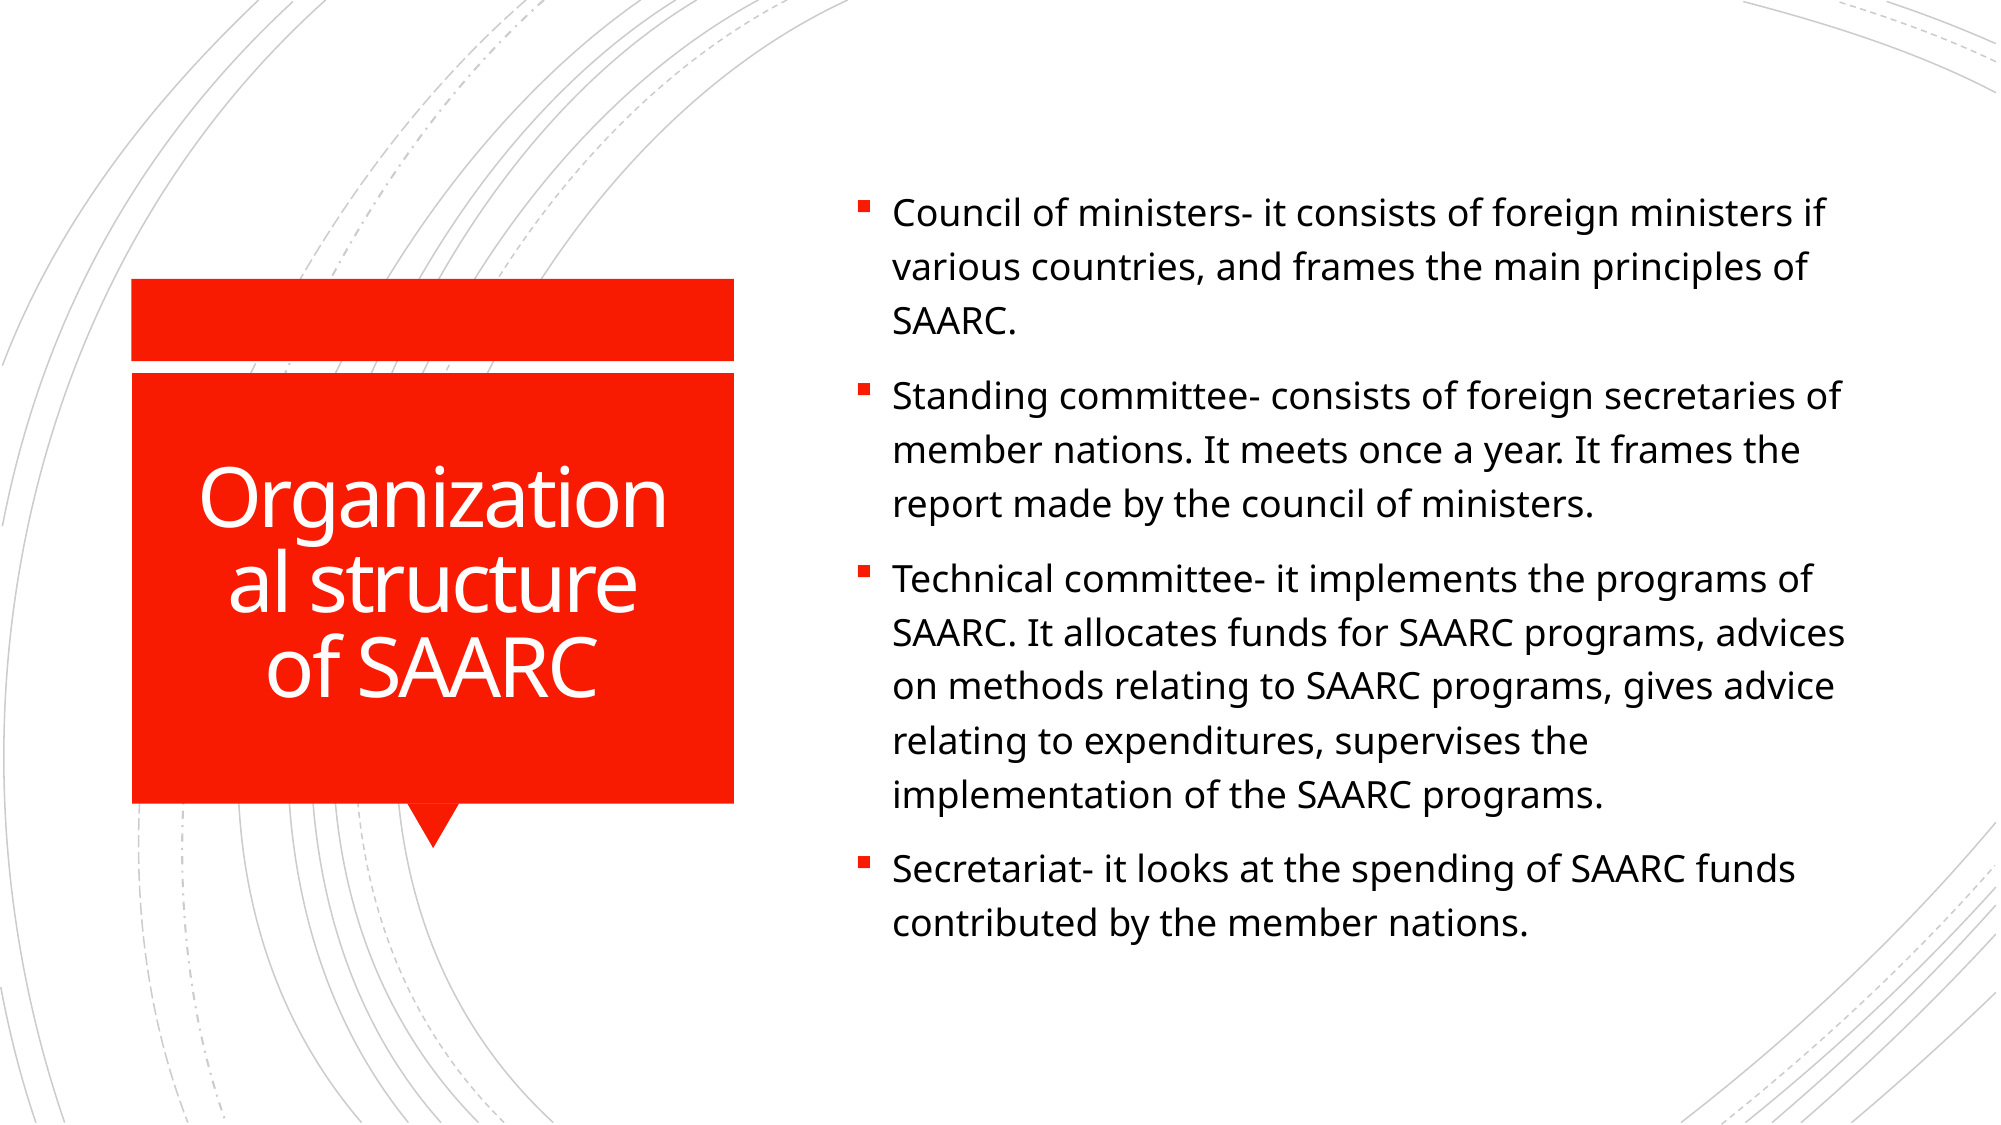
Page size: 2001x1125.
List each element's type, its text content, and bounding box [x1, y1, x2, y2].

list Council of ministers- it consists of foreign ministers if various countries, and frames the main principles of SAARC. Standing committee- consists of foreign secretaries of member nations. It meets once a year. It frames the report made by the council of ministers. Technical committee- it implements the programs of SAARC. It allocates funds for SAARC programs, advices on methods relating to SAARC programs, gives advice relating to expenditures, supervises the implementation of the SAARC programs. Secretariat- it looks at the spending of SAARC funds contributed by the member nations. [839, 131, 1871, 993]
title Organizational structure of SAARC [145, 385, 720, 789]
